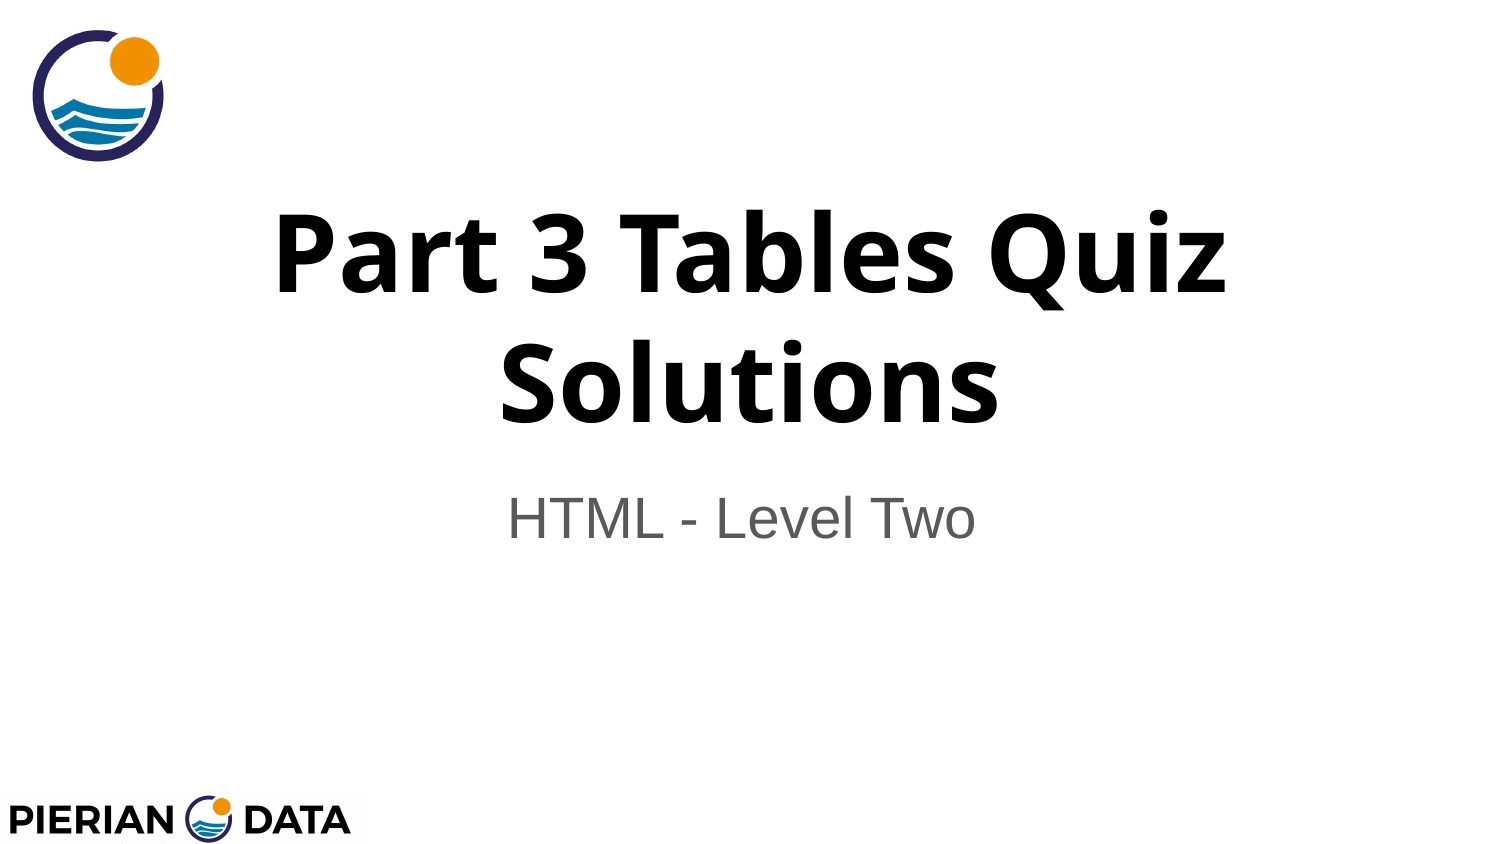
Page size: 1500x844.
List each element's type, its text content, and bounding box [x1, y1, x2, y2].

picture [0, 787, 368, 844]
title Part 3 Tables Quiz Solutions [51, 122, 1449, 459]
picture [24, 24, 172, 167]
subtitle HTML - Level Two [51, 464, 1449, 595]
